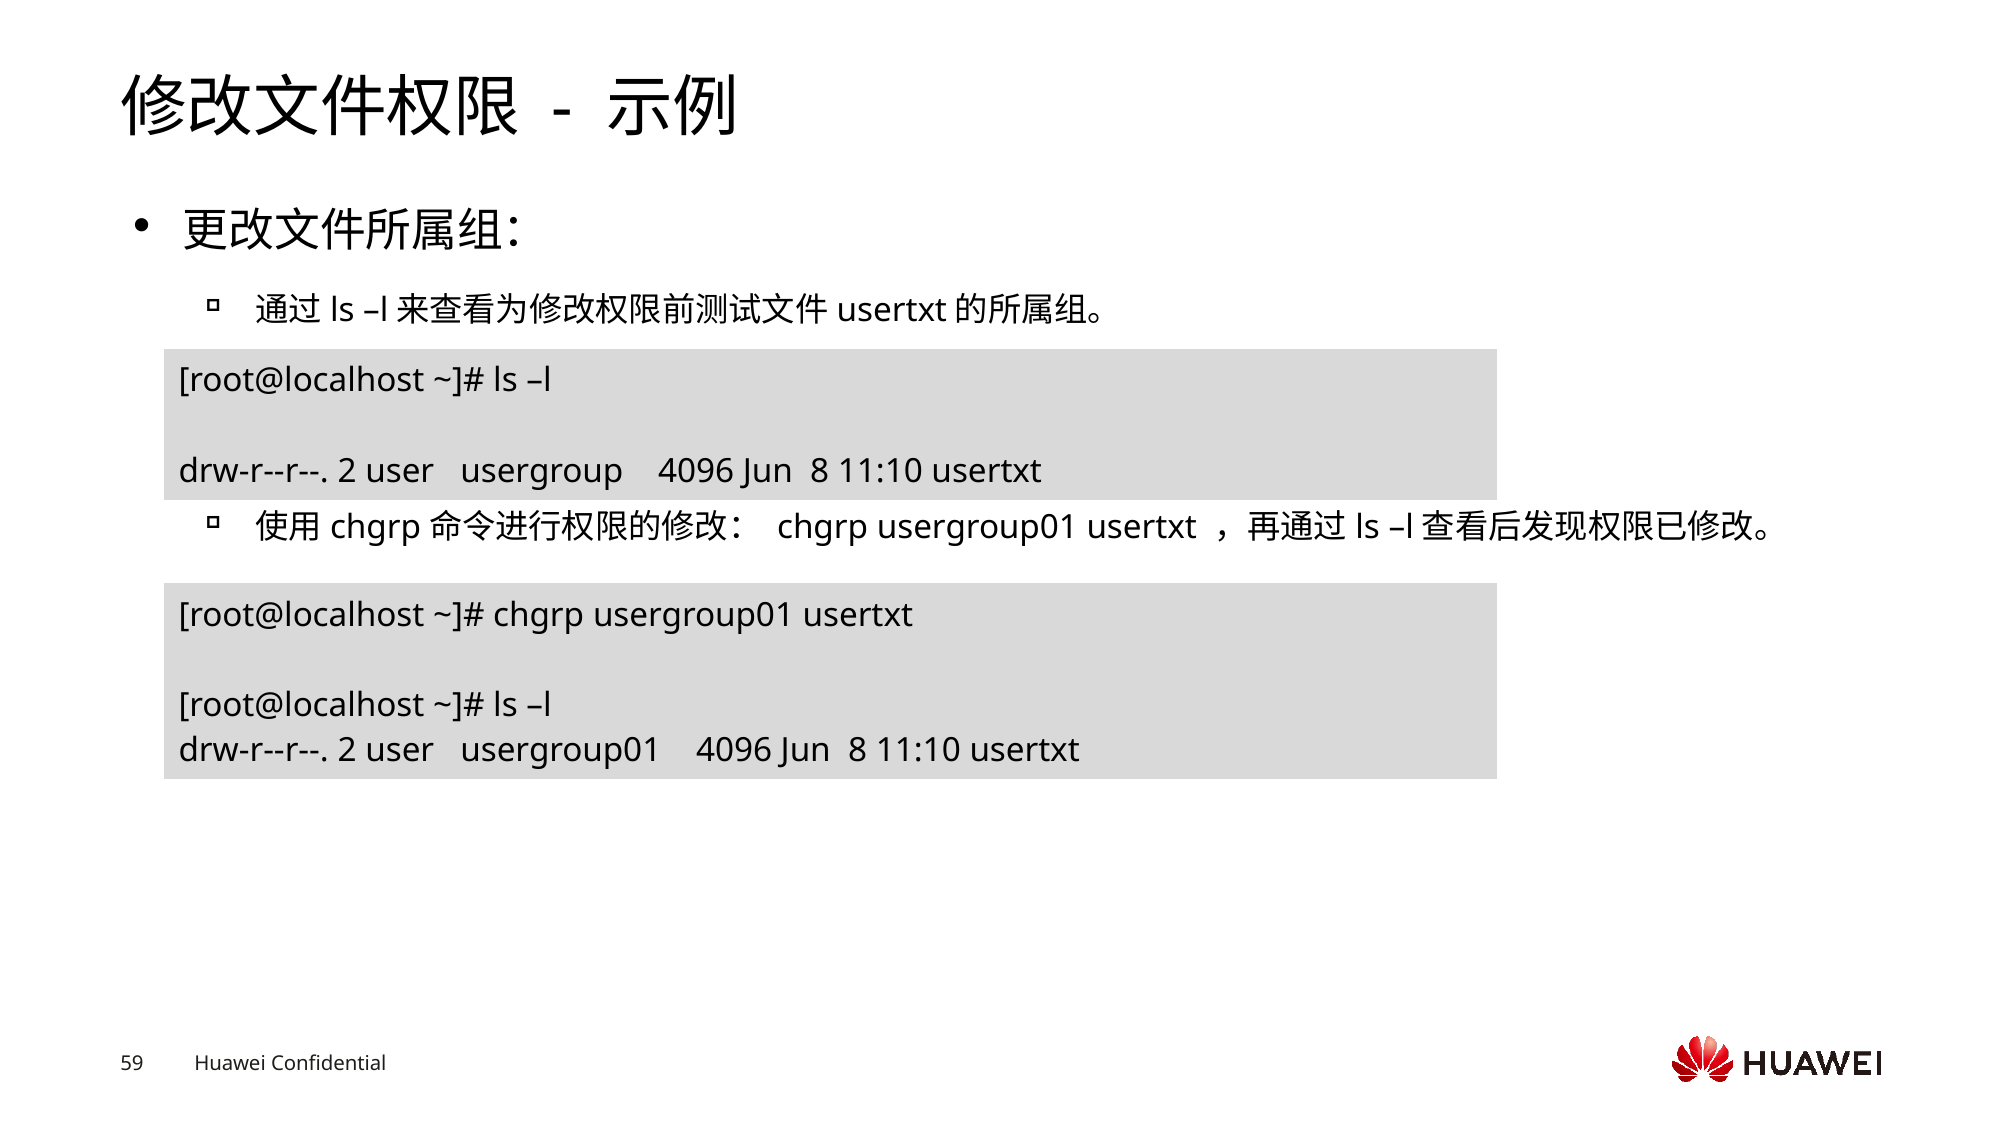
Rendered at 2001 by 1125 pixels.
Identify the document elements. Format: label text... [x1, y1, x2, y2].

list 更改文件所属组： 通过ls –l来查看为修改权限前测试文件usertxt的所属组。 使用chgrp命令进行权限的修改： chgrp usergroup01 usertxt ，再通过ls –l查看后发现权限已修改。 [119, 171, 1881, 973]
picture [1672, 1036, 1881, 1082]
table_header [root@localhost ~]# ls –l drw-r--r--. 2 user usergroup 4096 Jun 8 11:10 usertxt [164, 349, 1497, 500]
table_header [root@localhost ~]# chgrp usergroup01 usertxt [root@localhost ~]# ls –l drw-r--r--. 2 user usergroup01 4096 Jun 8 11:10 usertxt [164, 583, 1497, 779]
title 修改文件权限 - 示例 [120, 73, 1880, 154]
